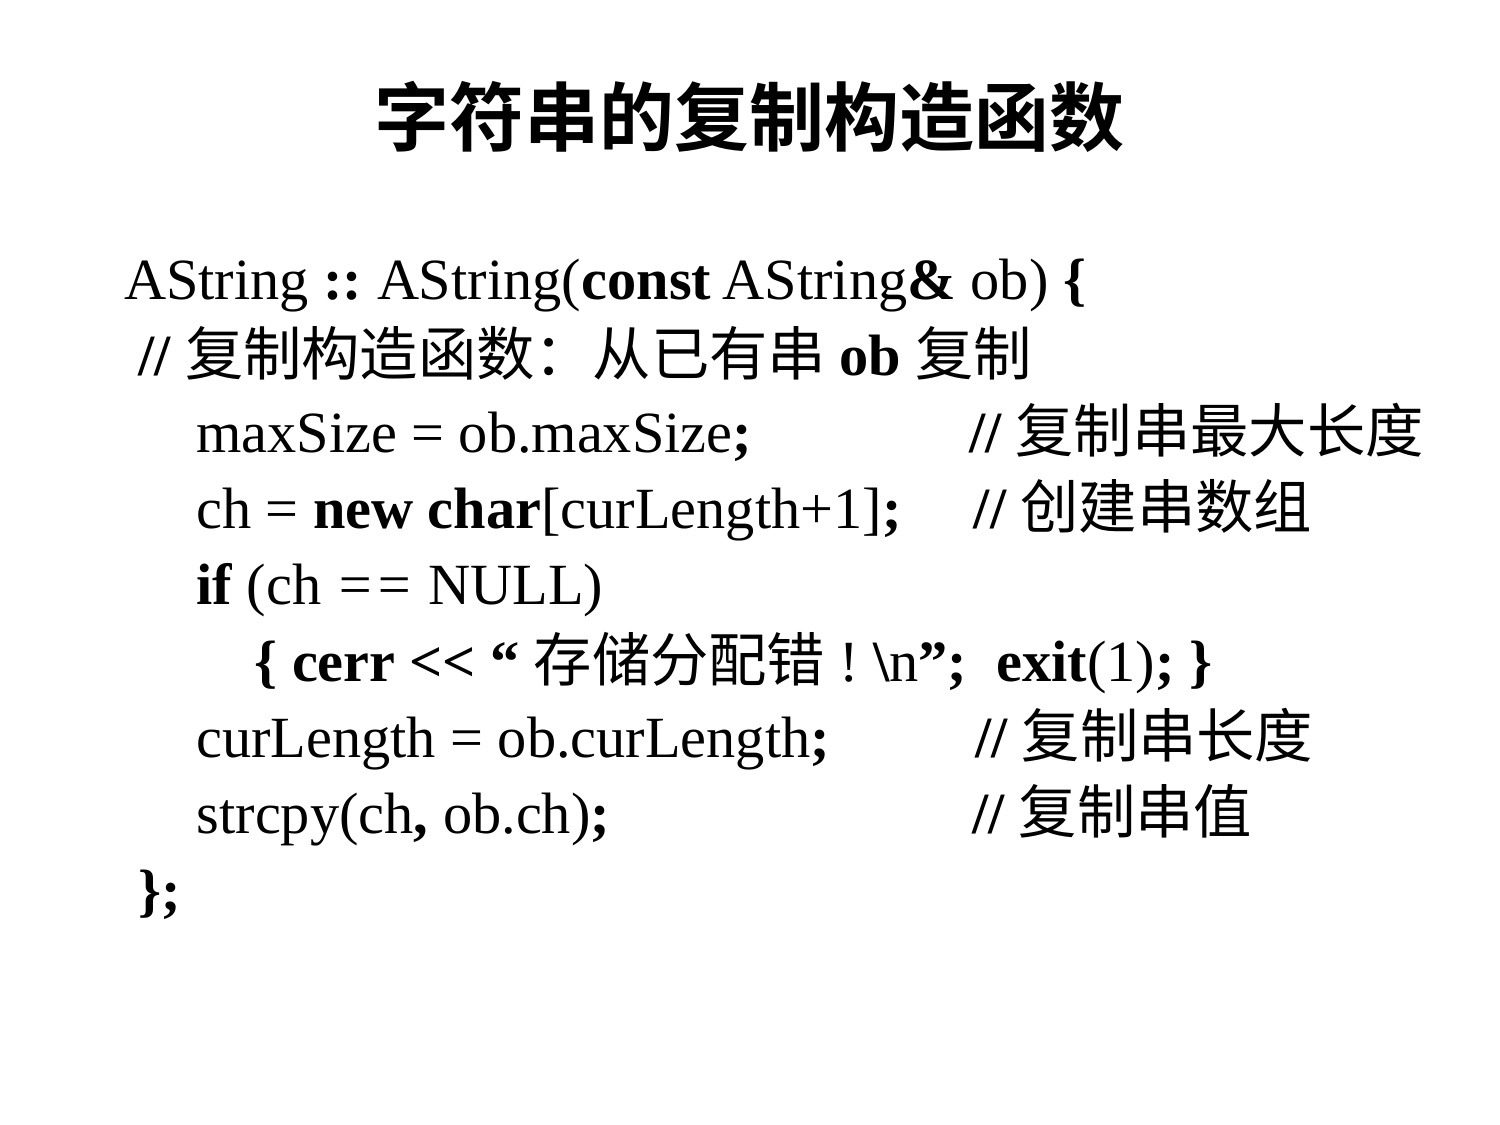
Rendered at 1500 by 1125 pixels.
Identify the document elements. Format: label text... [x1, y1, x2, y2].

list AString :: AString(const AString& ob) { //复制构造函数：从已有串ob复制 maxSize = ob.maxSize; //复制串最大长度 ch = new char[curLength+1]; //创建串数组 if (ch == NULL) { cerr << “存储分配错! \n”; exit(1); } curLength = ob.curLength; //复制串长度 strcpy(ch, ob.ch); //复制串值 }; [109, 229, 1460, 1037]
title 字符串的复制构造函数 [74, 45, 1425, 186]
